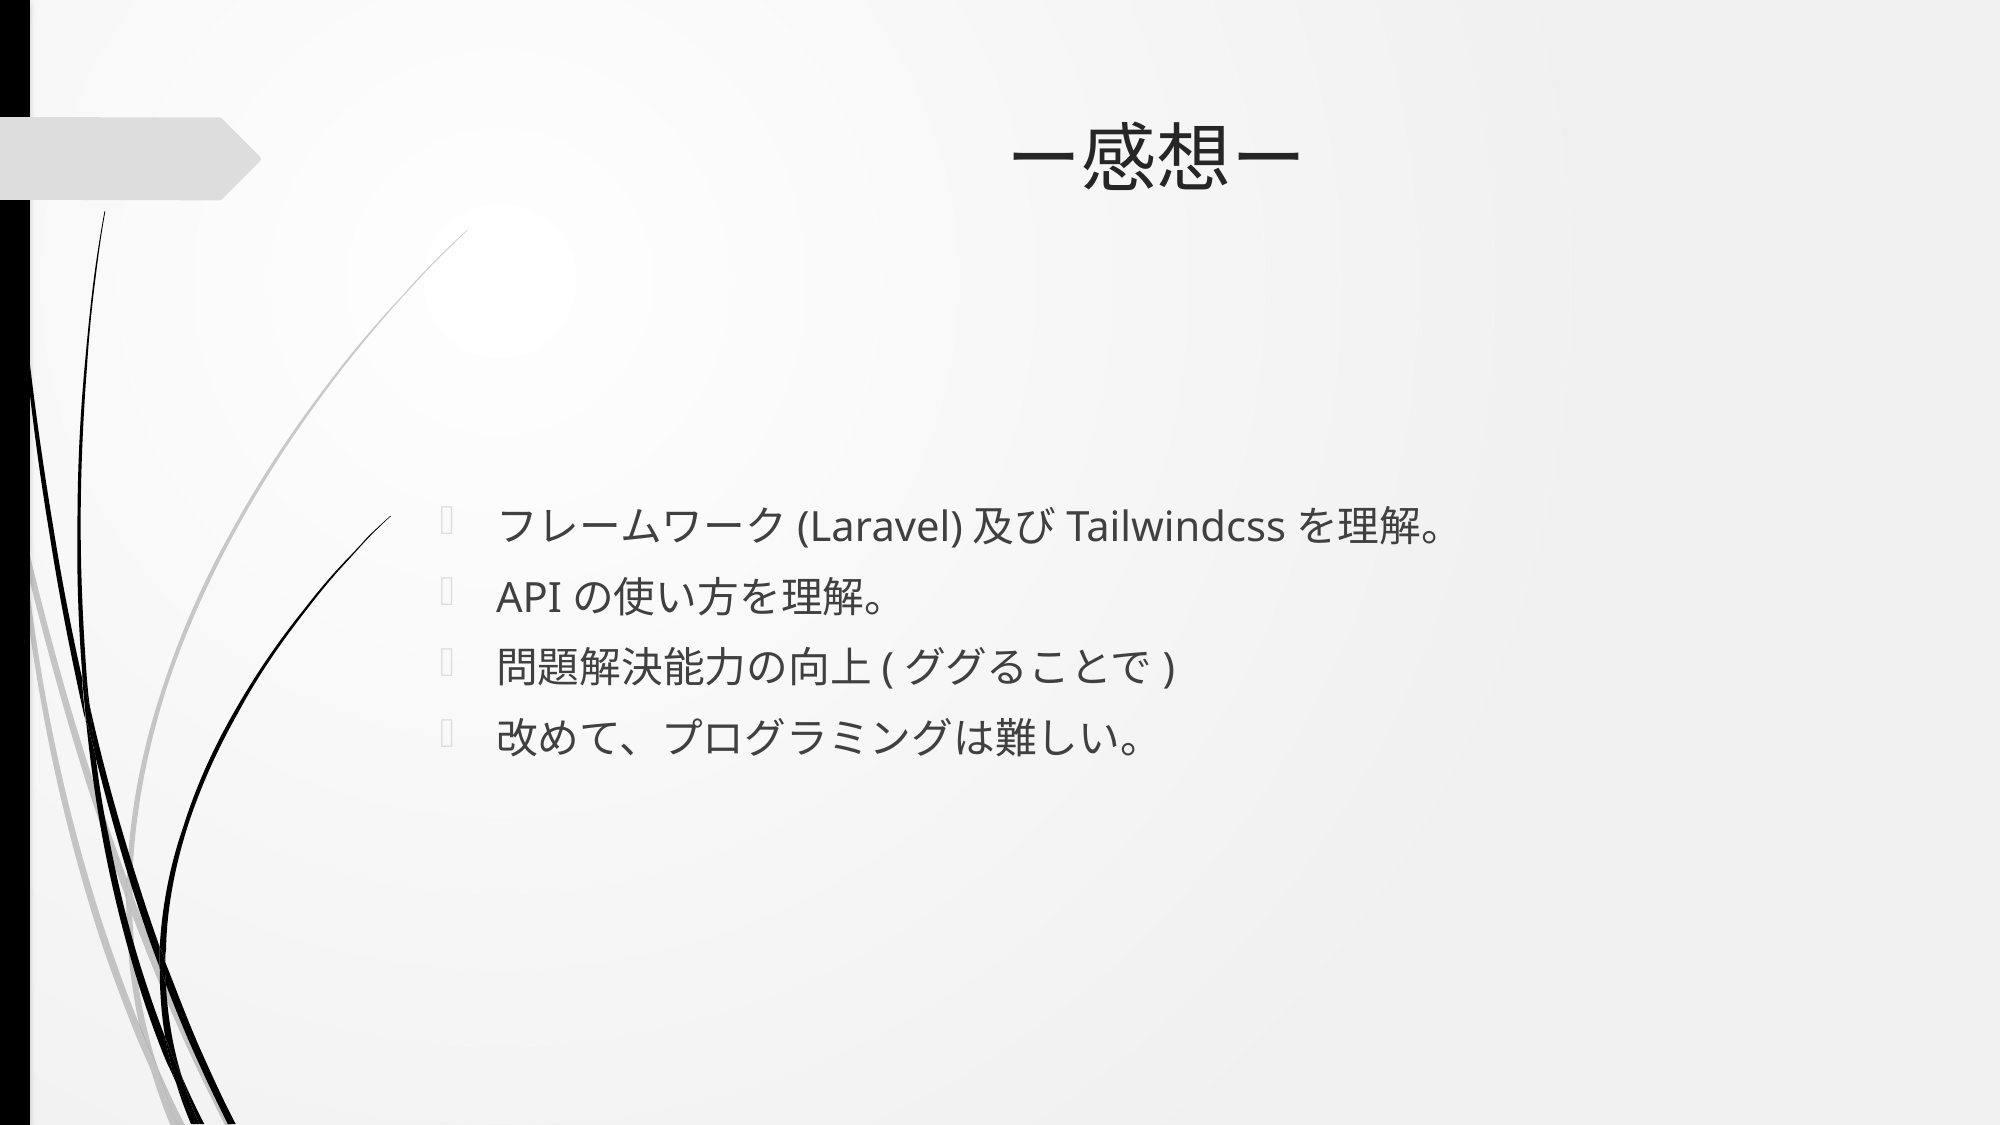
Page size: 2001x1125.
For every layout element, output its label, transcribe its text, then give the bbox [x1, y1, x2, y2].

title ー感想ー [425, 102, 1888, 313]
list フレームワーク(Laravel)及びTailwindcssを理解。 APIの使い方を理解。 問題解決能力の向上(ググることで) 改めて、プログラミングは難しい。 [424, 350, 1888, 970]
